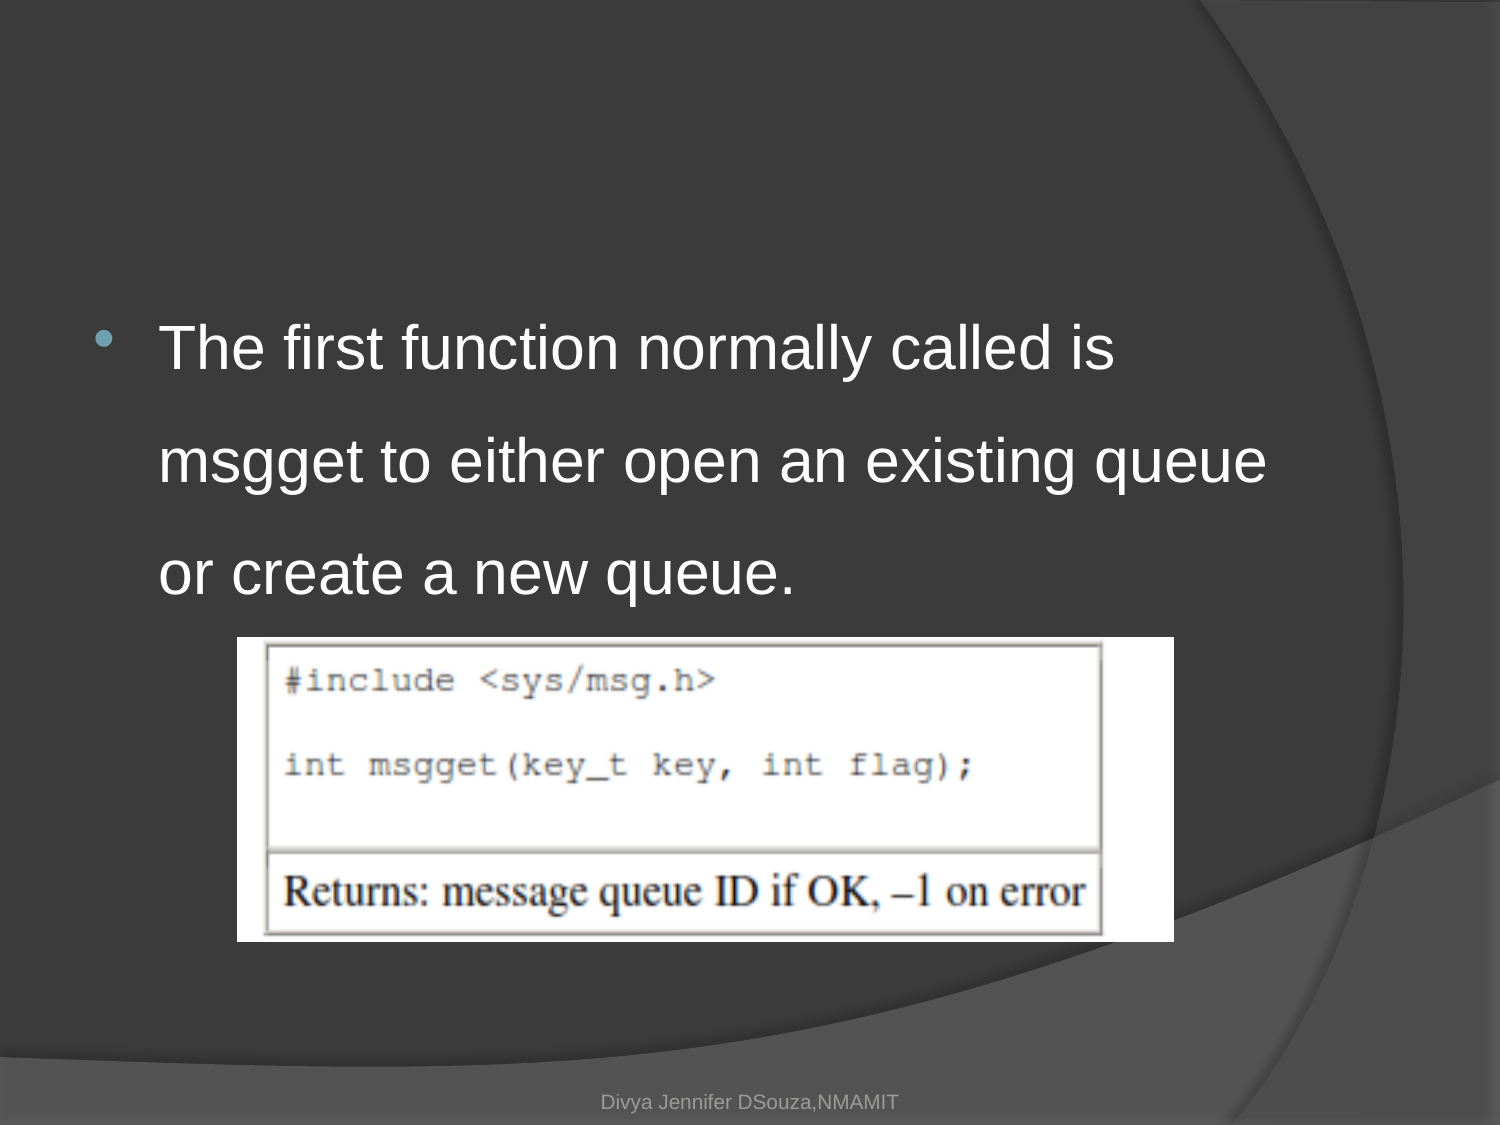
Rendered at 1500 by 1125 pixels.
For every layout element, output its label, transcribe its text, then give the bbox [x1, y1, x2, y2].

footer Divya Jennifer DSouza,NMAMIT [512, 1053, 988, 1114]
picture [237, 637, 1174, 942]
list The first function normally called is msgget to either open an existing queue or create a new queue. [75, 262, 1300, 1005]
